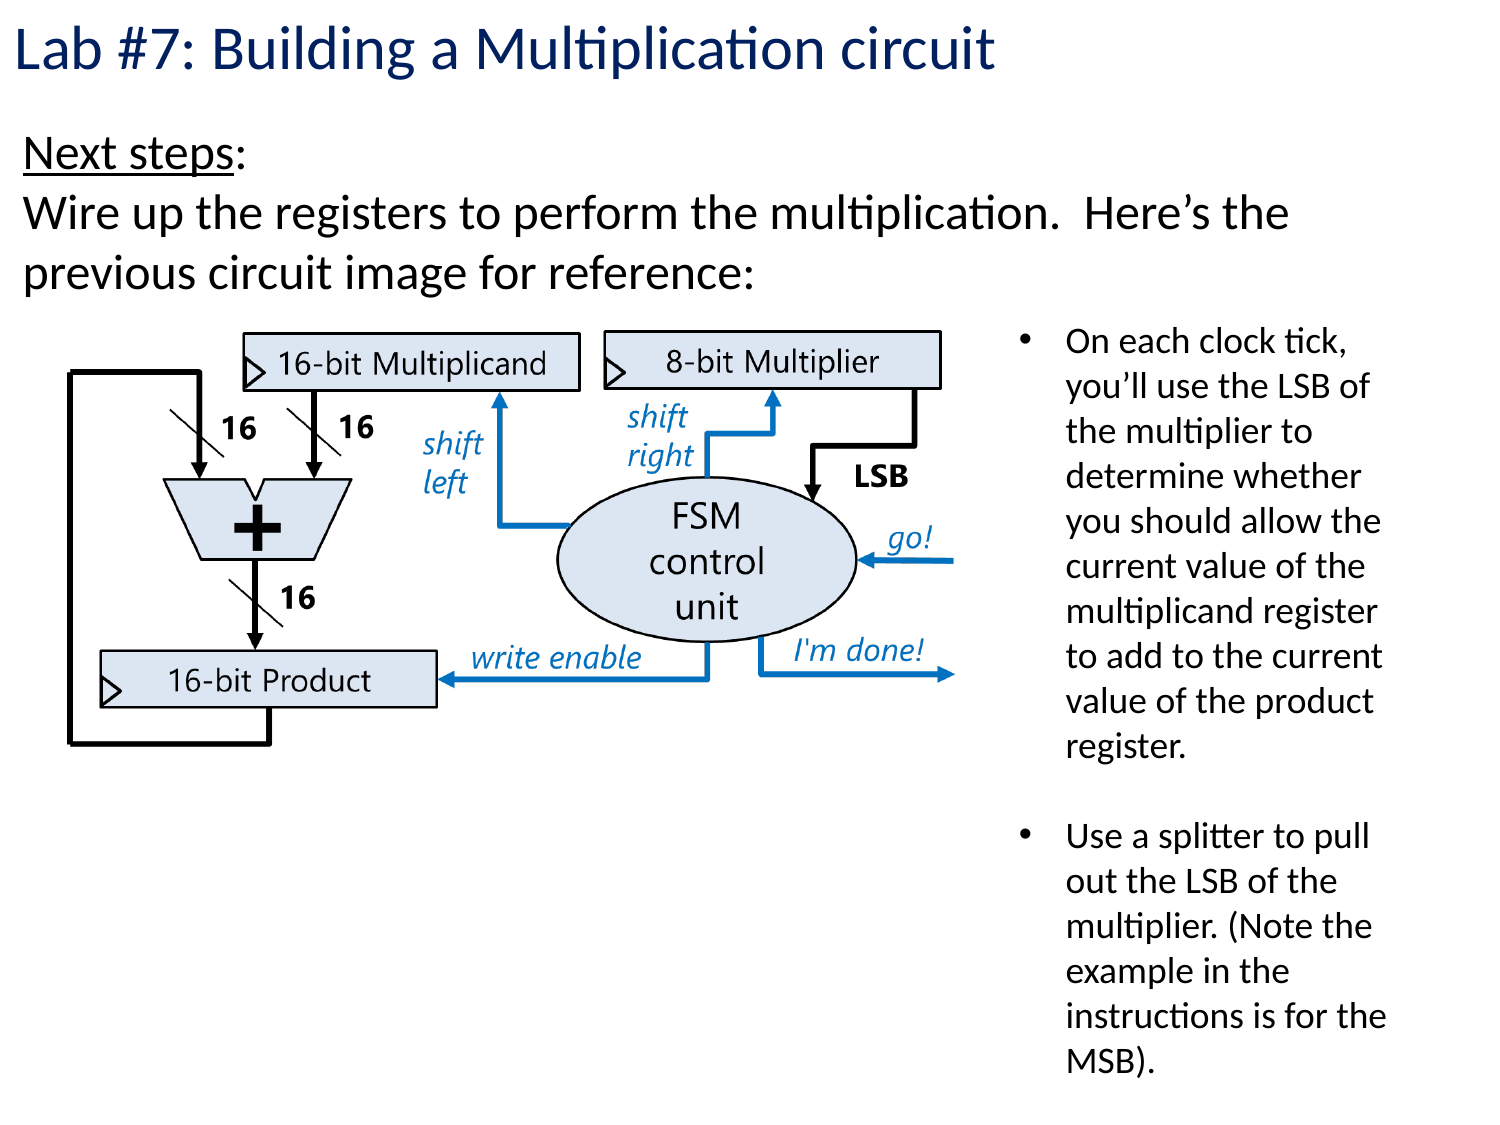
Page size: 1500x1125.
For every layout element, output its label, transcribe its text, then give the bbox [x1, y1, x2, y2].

picture [67, 330, 988, 747]
text_box Lab #7: Building a Multiplication circuit [0, 0, 1411, 90]
text_box Next steps: Wire up the registers to perform the multiplication. Here’s the previous circuit image for reference: [7, 112, 1419, 307]
text_box On each clock tick, you’ll use the LSB of the multiplier to determine whether you should allow the current value of the multiplicand register to add to the current value of the product register. Use a splitter to pull out the LSB of the multiplier. (Note the example in the instructions is for the MSB). [1003, 309, 1433, 1089]
